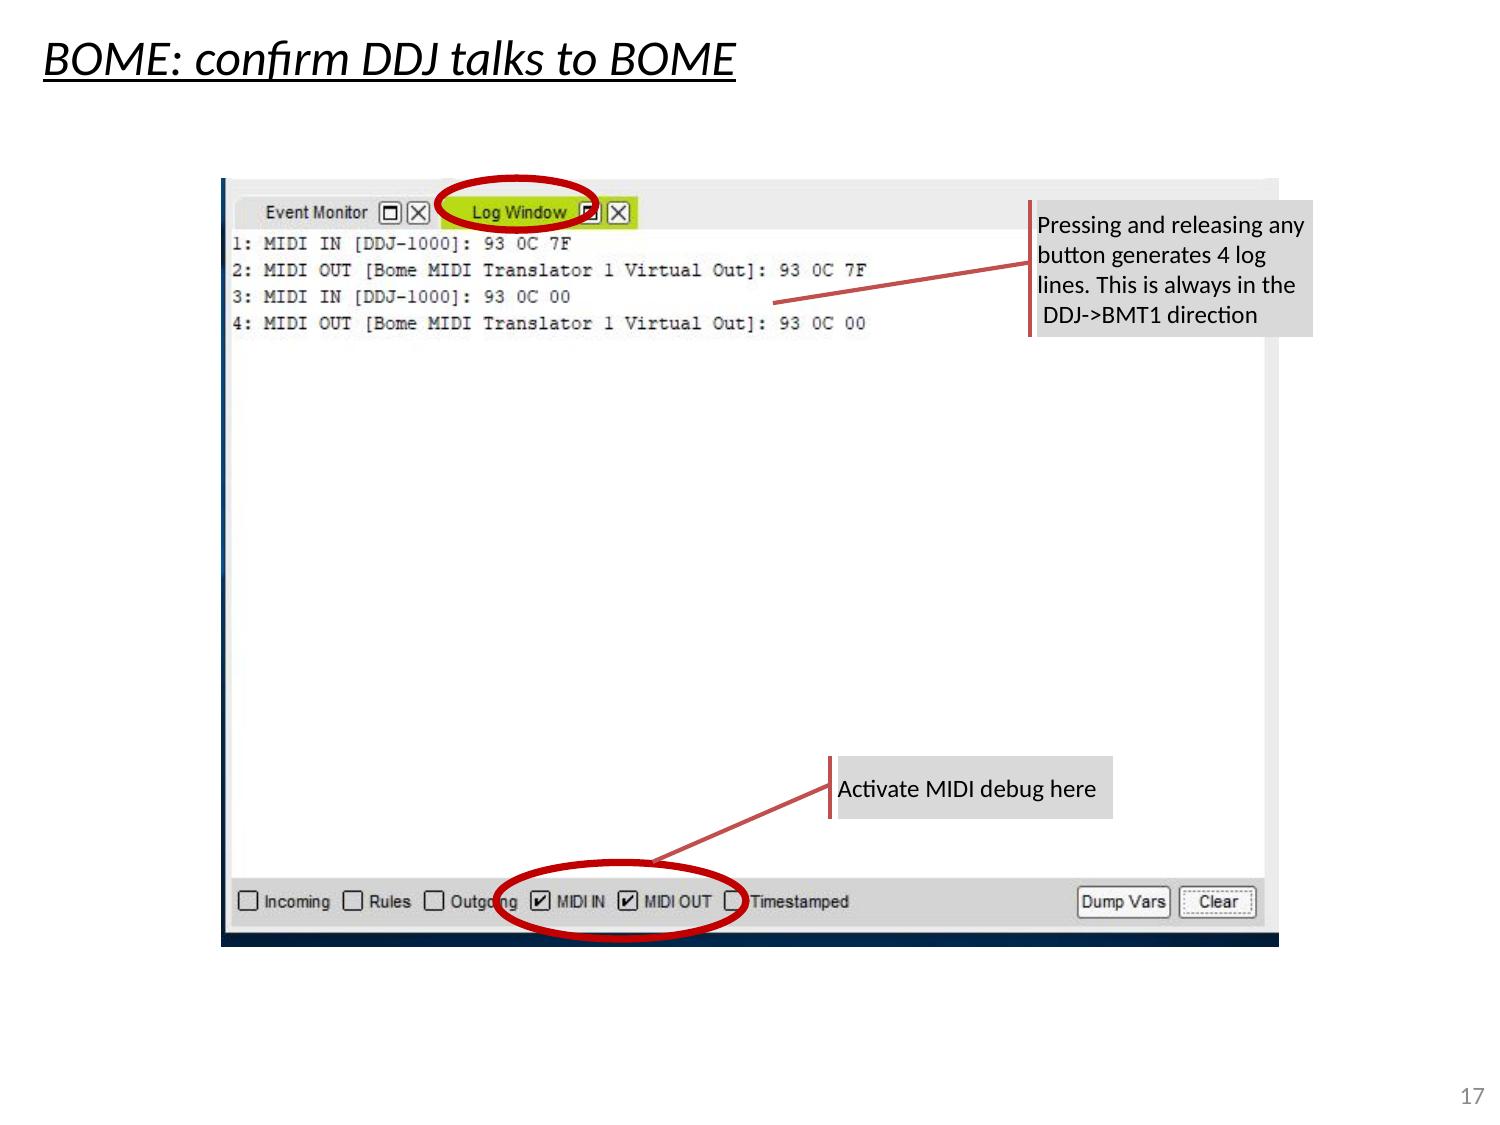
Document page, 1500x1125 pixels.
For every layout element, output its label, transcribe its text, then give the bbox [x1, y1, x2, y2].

text_box BOME: confirm DDJ talks to BOME [28, 18, 752, 93]
picture [220, 177, 1280, 948]
text_box Pressing and releasing any button generates 4 log lines. This is always in the DDJ->BMT1 direction [1285, 200, 1313, 337]
slide_number 17 [1149, 1065, 1500, 1125]
